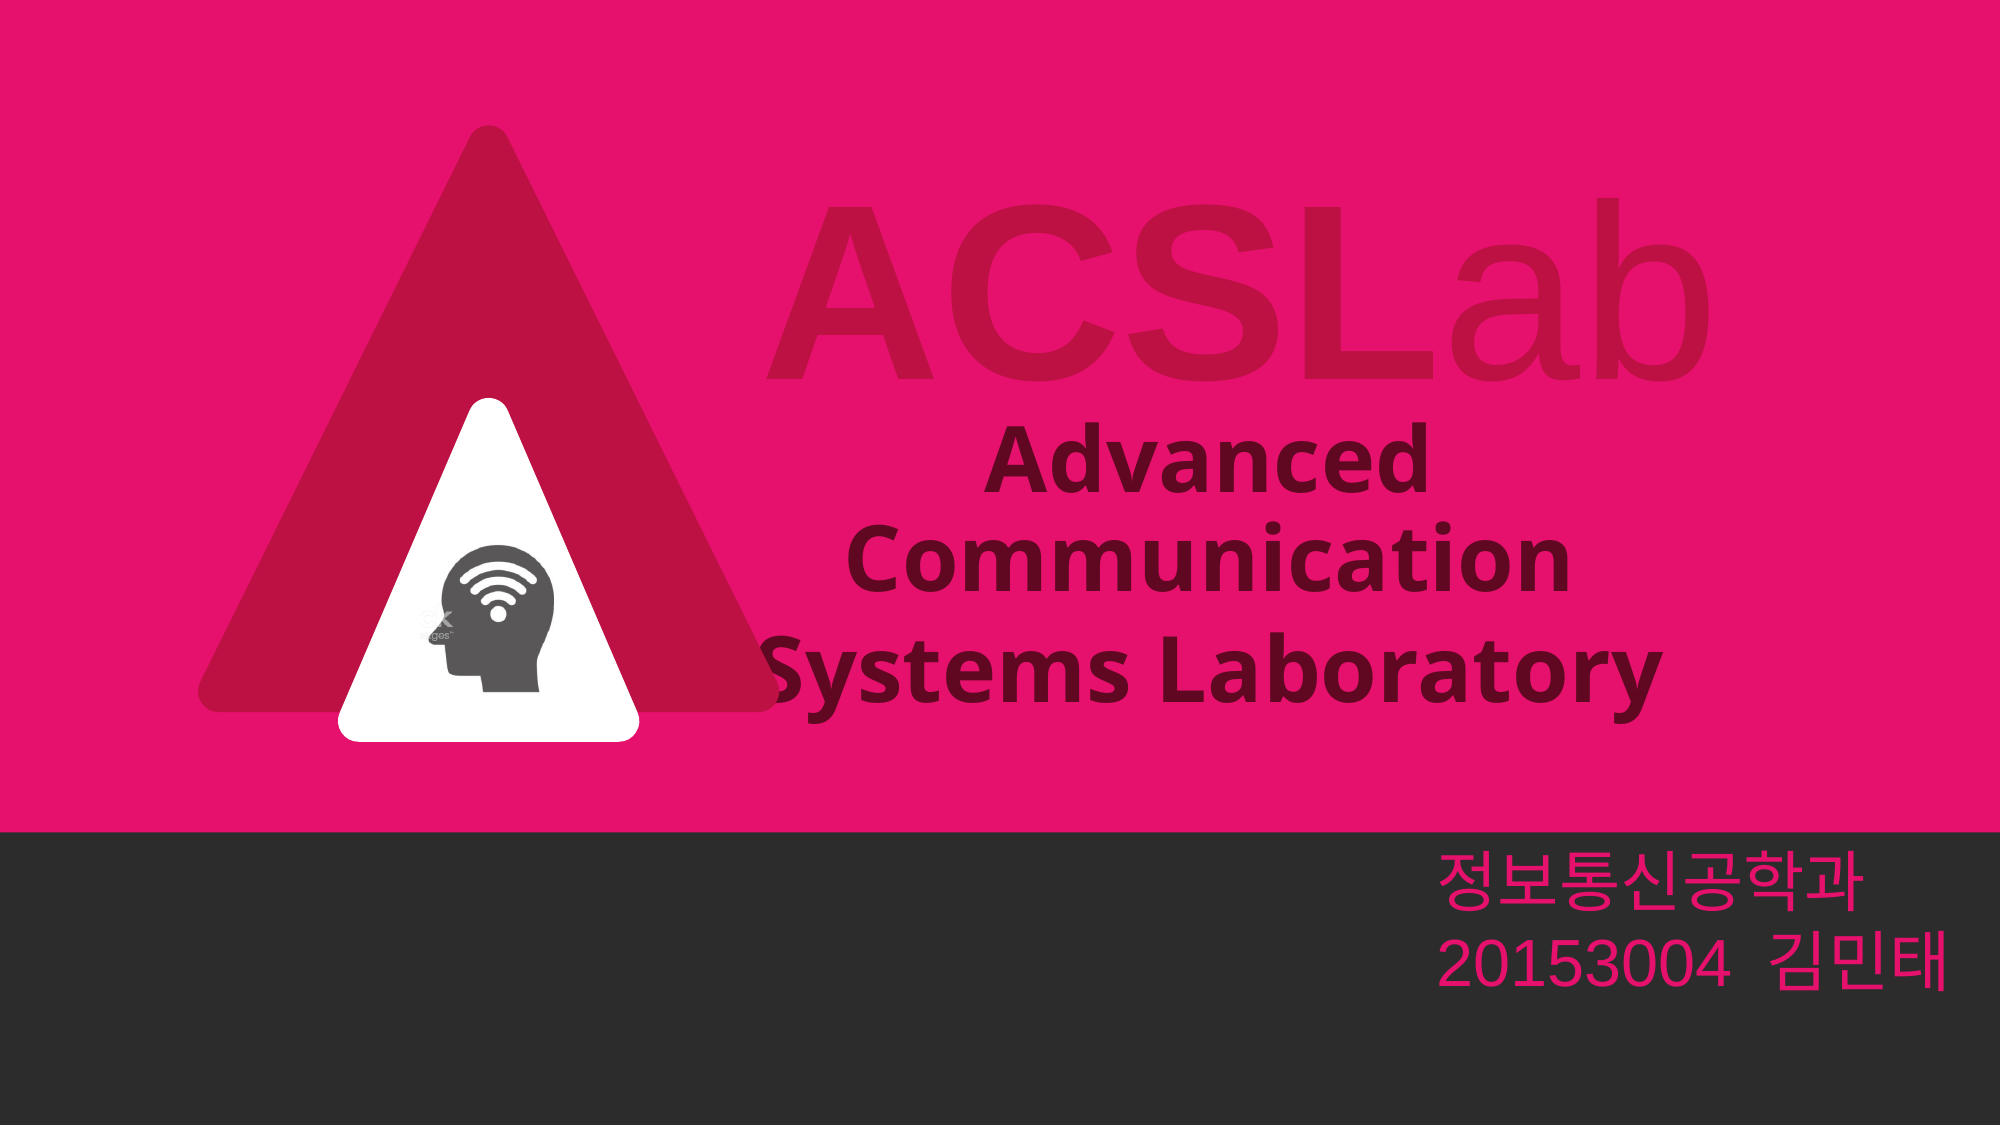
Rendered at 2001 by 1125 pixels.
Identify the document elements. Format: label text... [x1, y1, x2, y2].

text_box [218, 122, 1781, 734]
text_box 정보통신공학과 20153004 김민태 [1421, 832, 1985, 1008]
